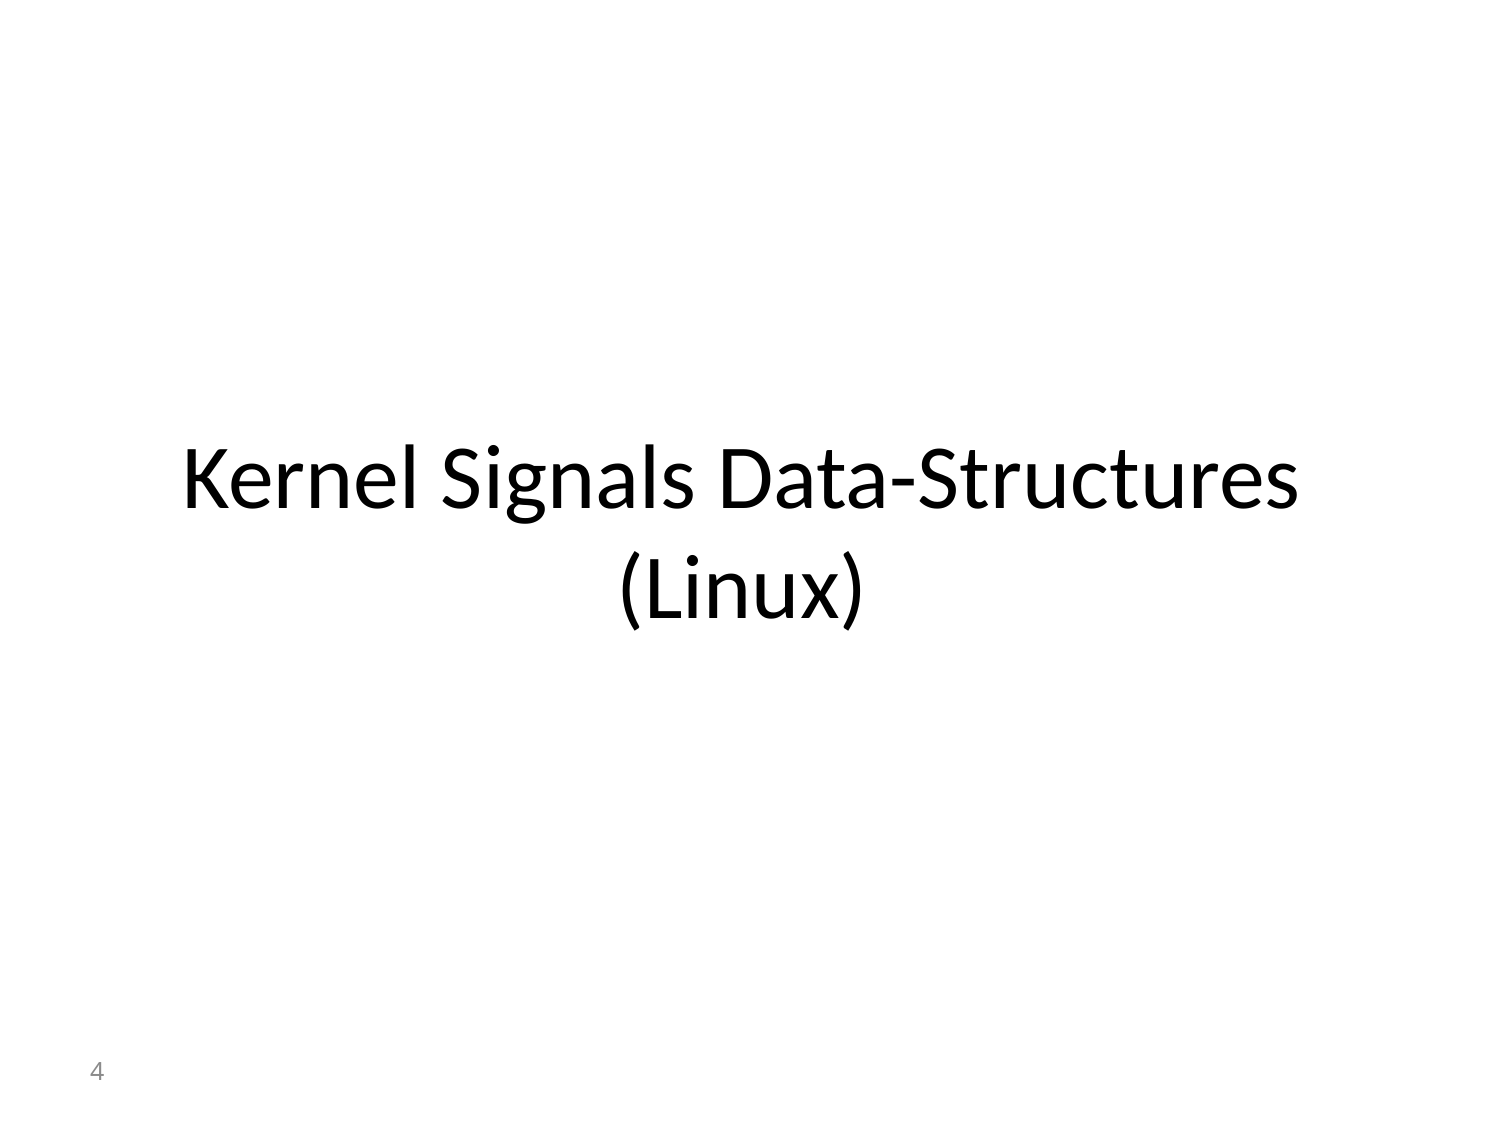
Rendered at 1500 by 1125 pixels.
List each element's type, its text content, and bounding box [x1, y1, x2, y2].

slide_number 4 [75, 1042, 425, 1103]
title Kernel Signals Data-Structures (Linux) [66, 432, 1418, 621]
